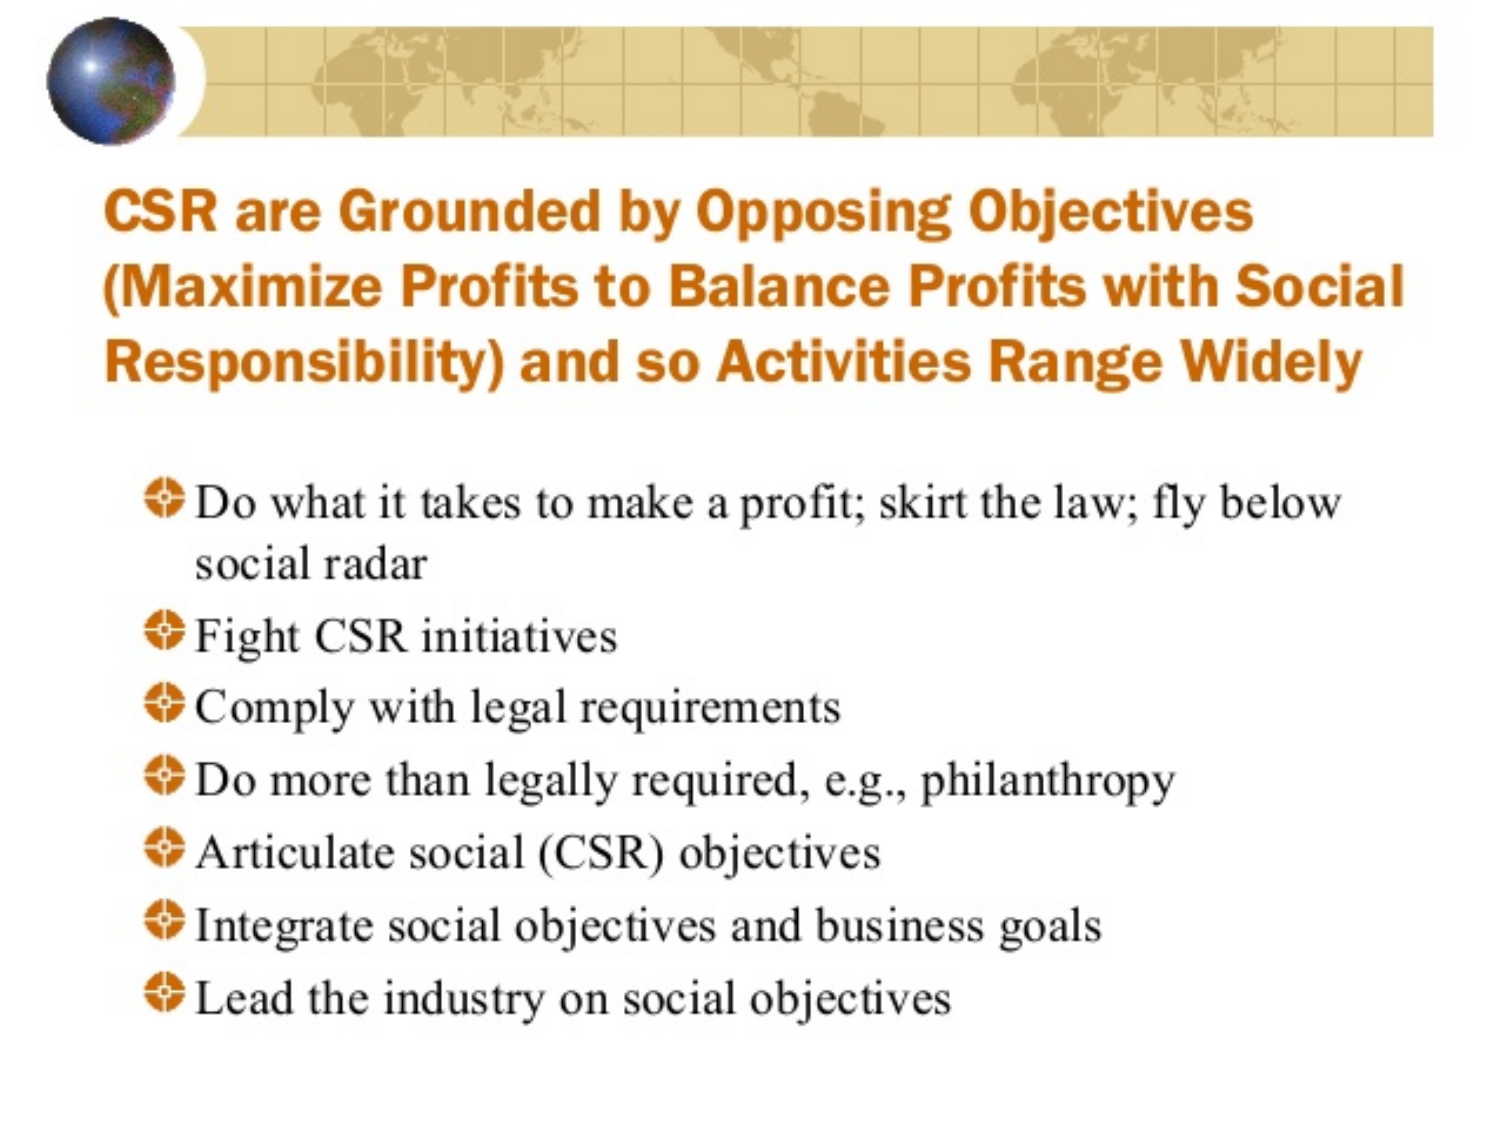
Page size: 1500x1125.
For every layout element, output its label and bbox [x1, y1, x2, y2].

list [0, 0, 1500, 1125]
